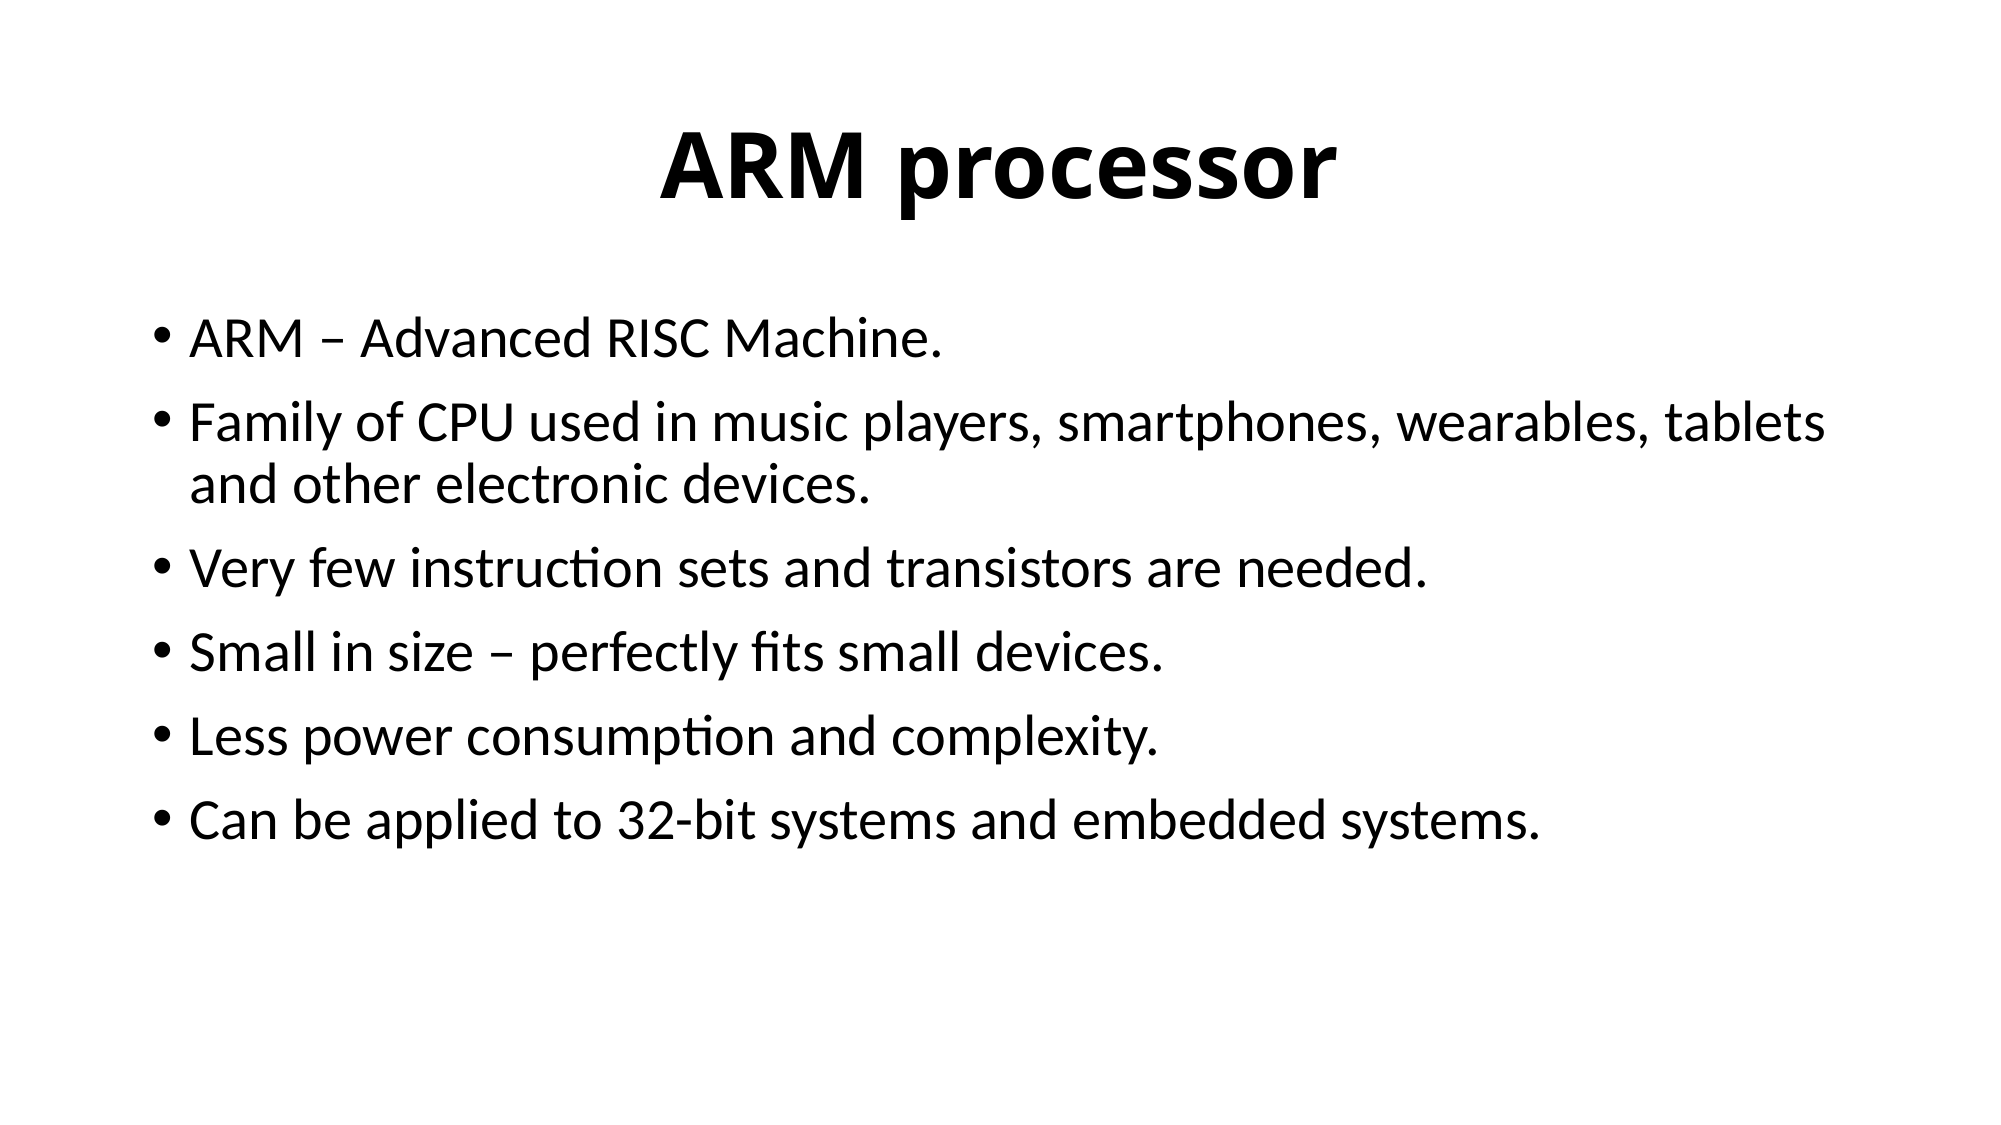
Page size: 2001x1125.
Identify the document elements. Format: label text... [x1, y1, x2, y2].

title ARM processor [137, 59, 1863, 278]
list ARM – Advanced RISC Machine. Family of CPU used in music players, smartphones, wearables, tablets and other electronic devices. Very few instruction sets and transistors are needed. Small in size – perfectly fits small devices. Less power consumption and complexity. Can be applied to 32-bit systems and embedded systems. [137, 299, 1863, 1014]
